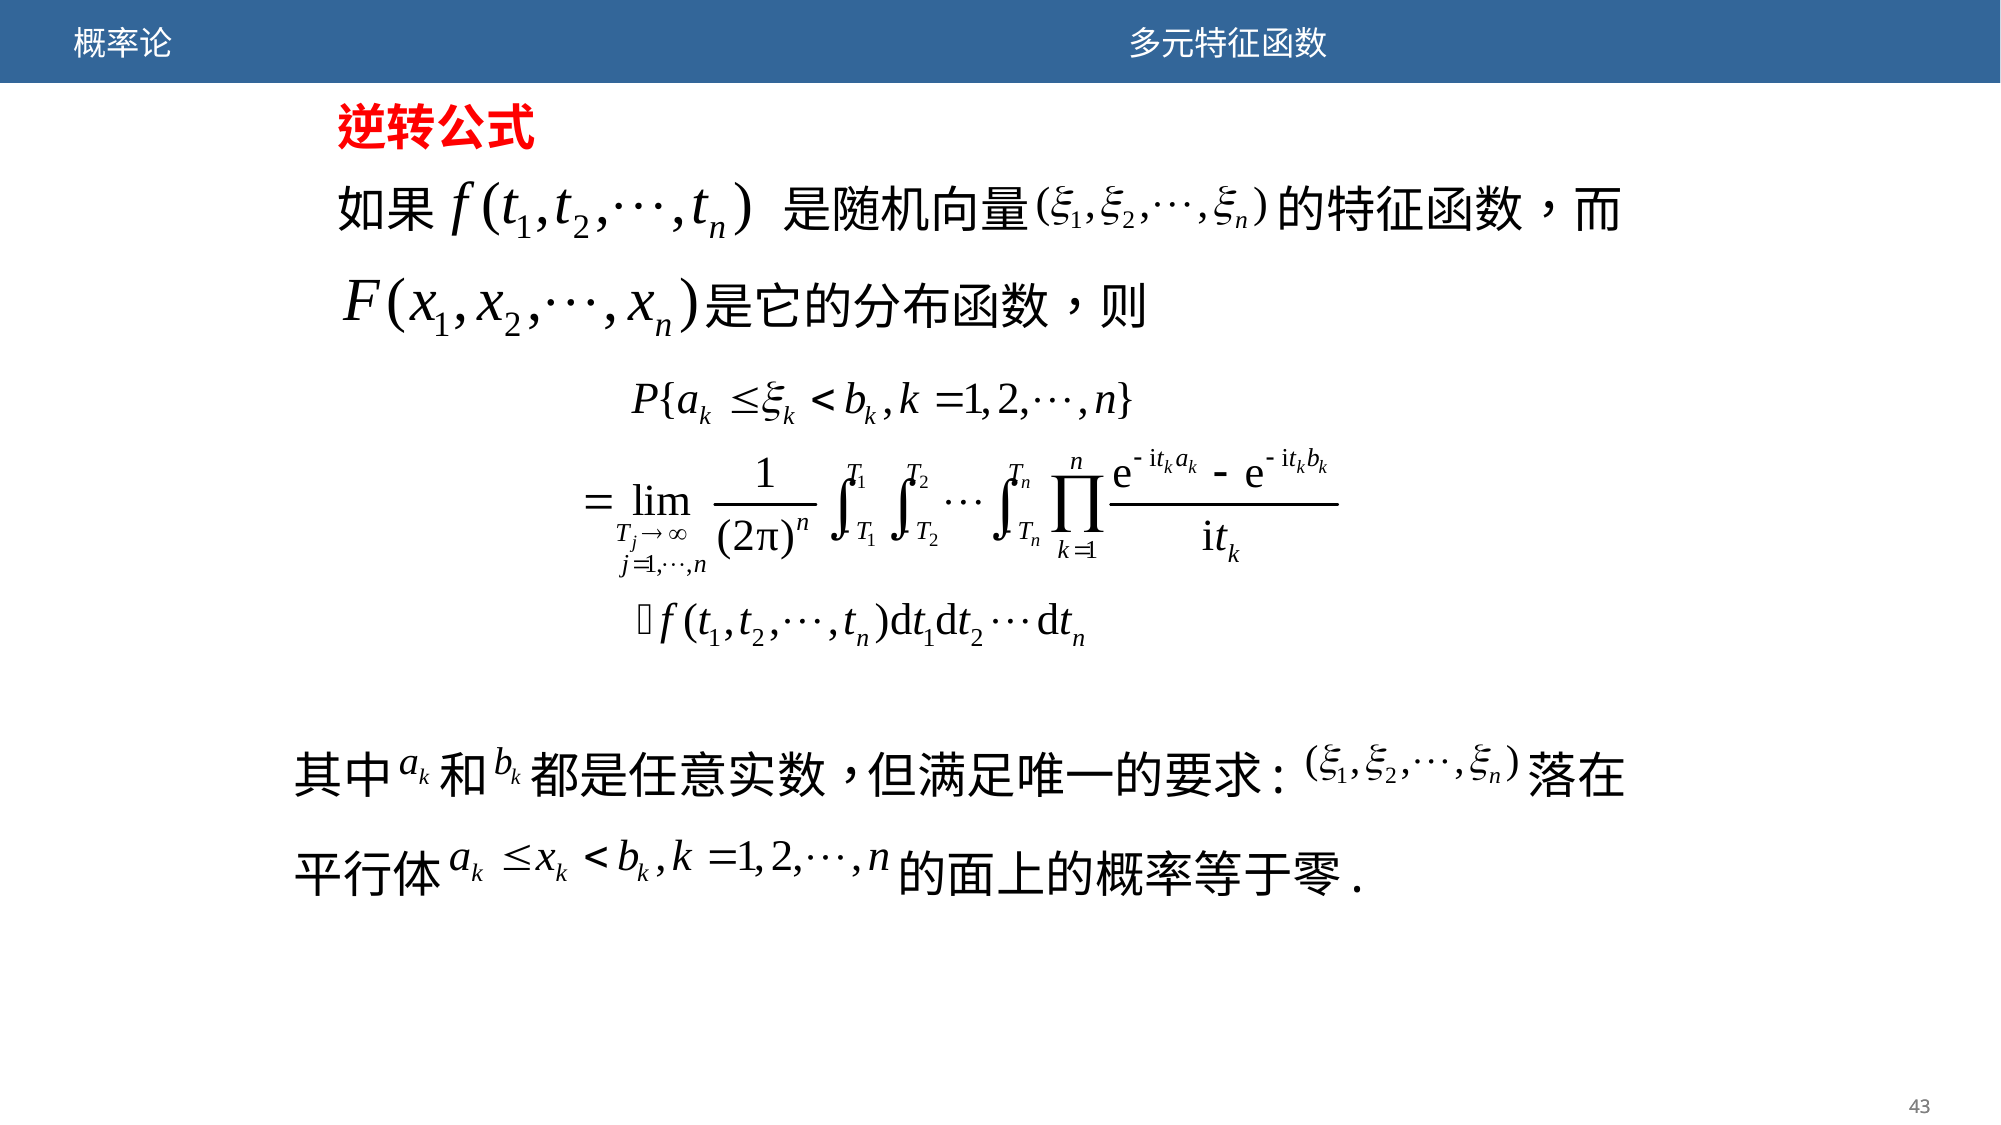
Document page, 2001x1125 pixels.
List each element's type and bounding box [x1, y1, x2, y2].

text_box [293, 95, 1624, 963]
